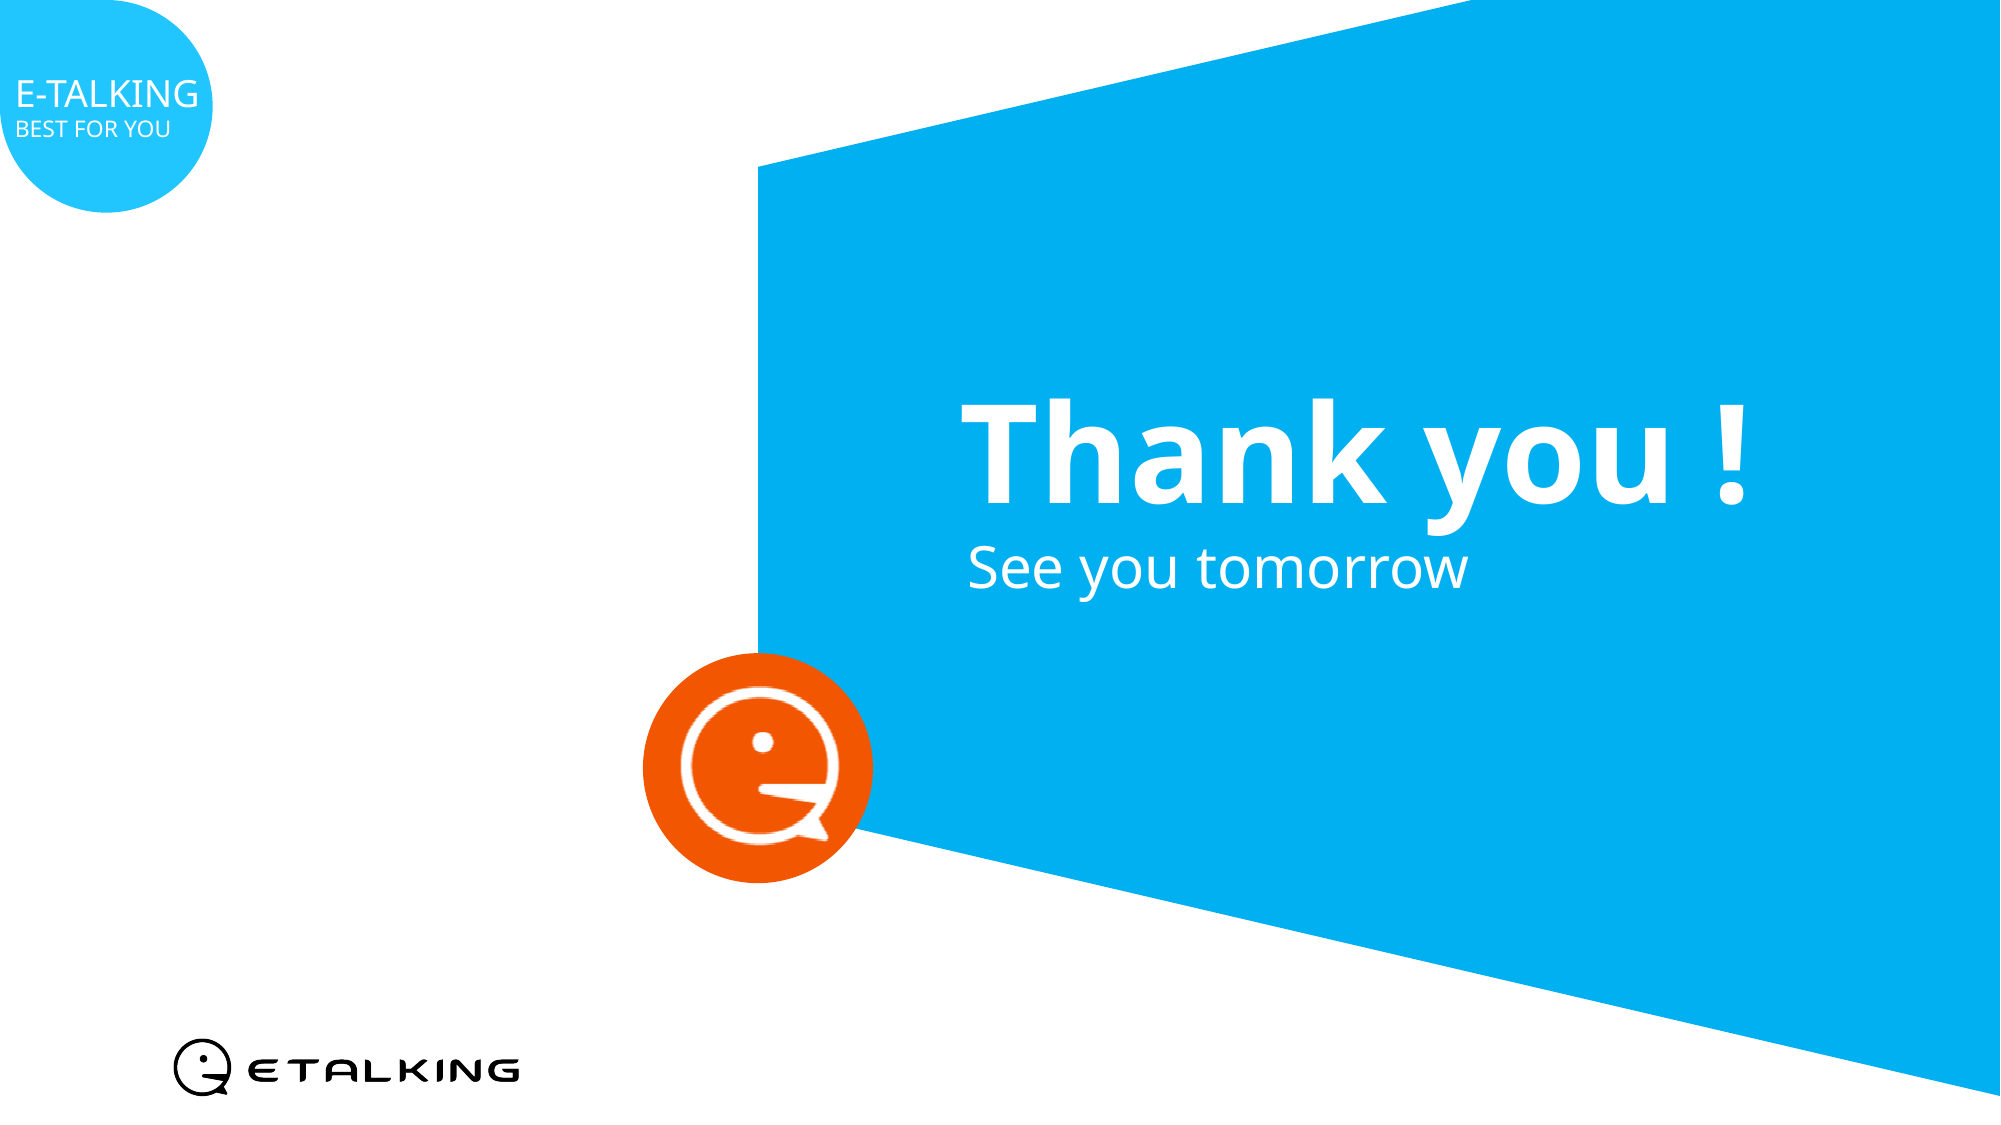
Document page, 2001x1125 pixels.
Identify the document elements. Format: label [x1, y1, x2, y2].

picture [105, 1009, 581, 1125]
text_box [944, 358, 2000, 609]
text_box [0, 0, 302, 213]
text_box [495, 608, 873, 924]
text_box [756, 0, 2000, 1098]
